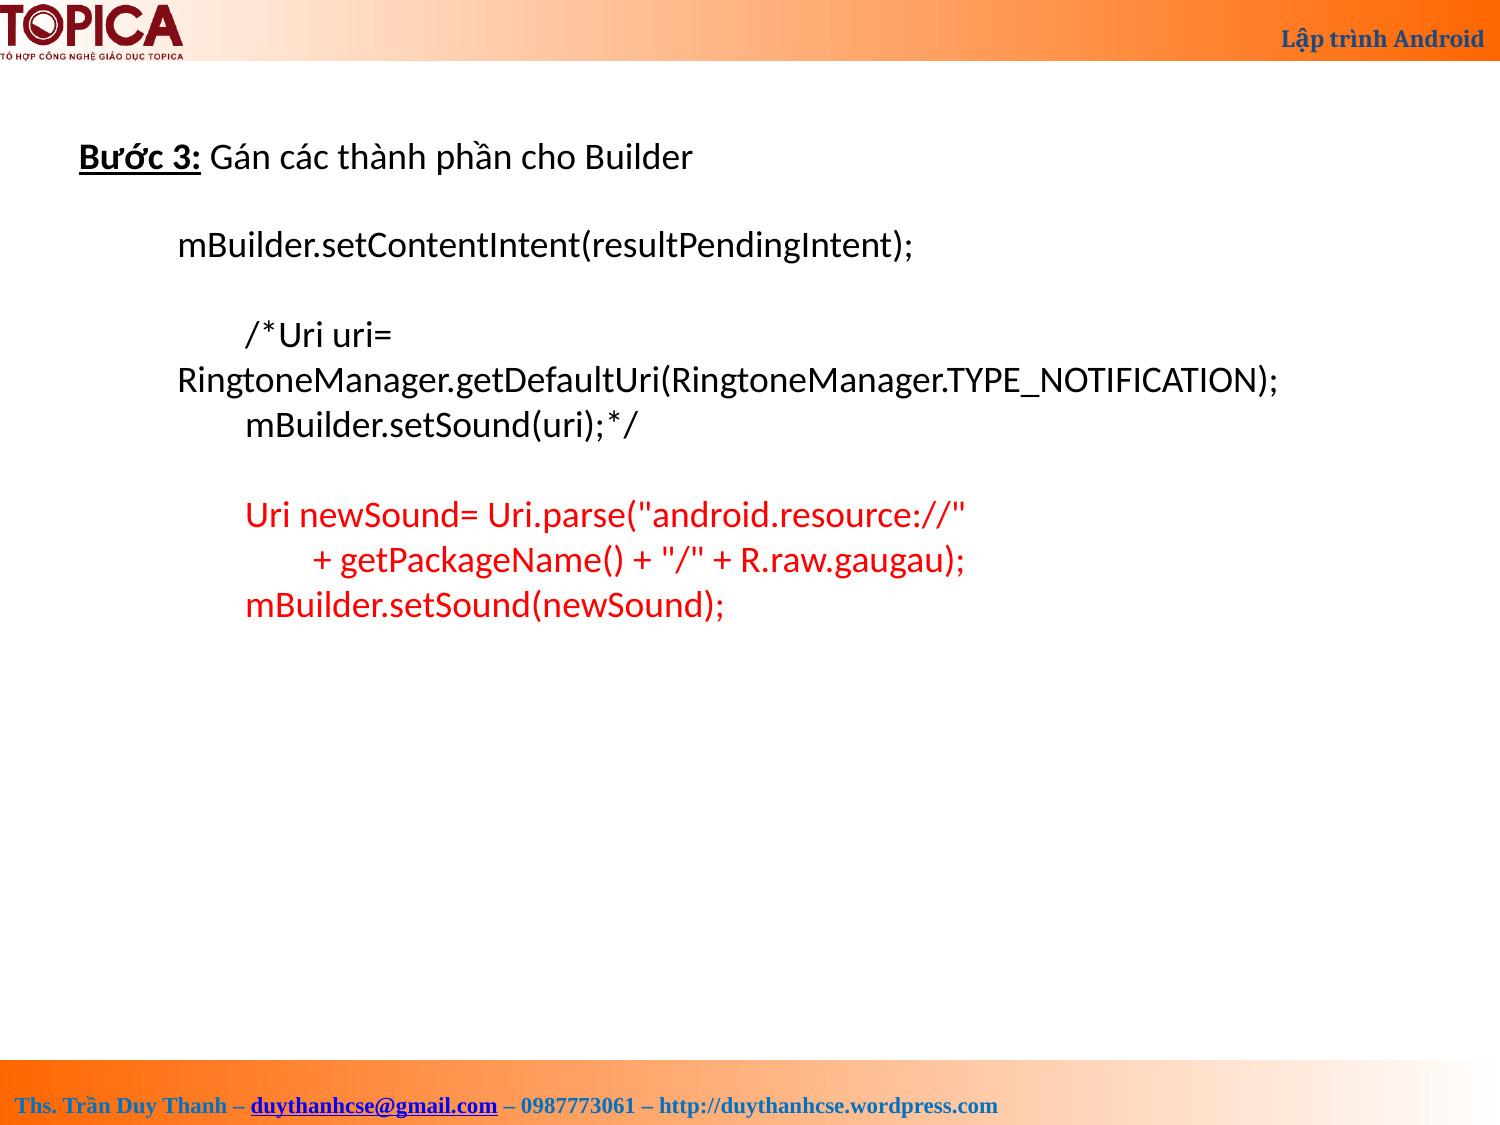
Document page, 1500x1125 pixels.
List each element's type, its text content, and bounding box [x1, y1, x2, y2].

text_box mBuilder.setContentIntent(resultPendingIntent); /*Uri uri= RingtoneManager.getDefaultUri(RingtoneManager.TYPE_NOTIFICATION); mBuilder.setSound(uri);*/ Uri newSound= Uri.parse("android.resource://" + getPackageName() + "/" + R.raw.gaugau); mBuilder.setSound(newSound); [162, 212, 1500, 633]
picture [0, 4, 183, 61]
text_box Bước 3: Gán các thành phần cho Builder [64, 124, 710, 185]
